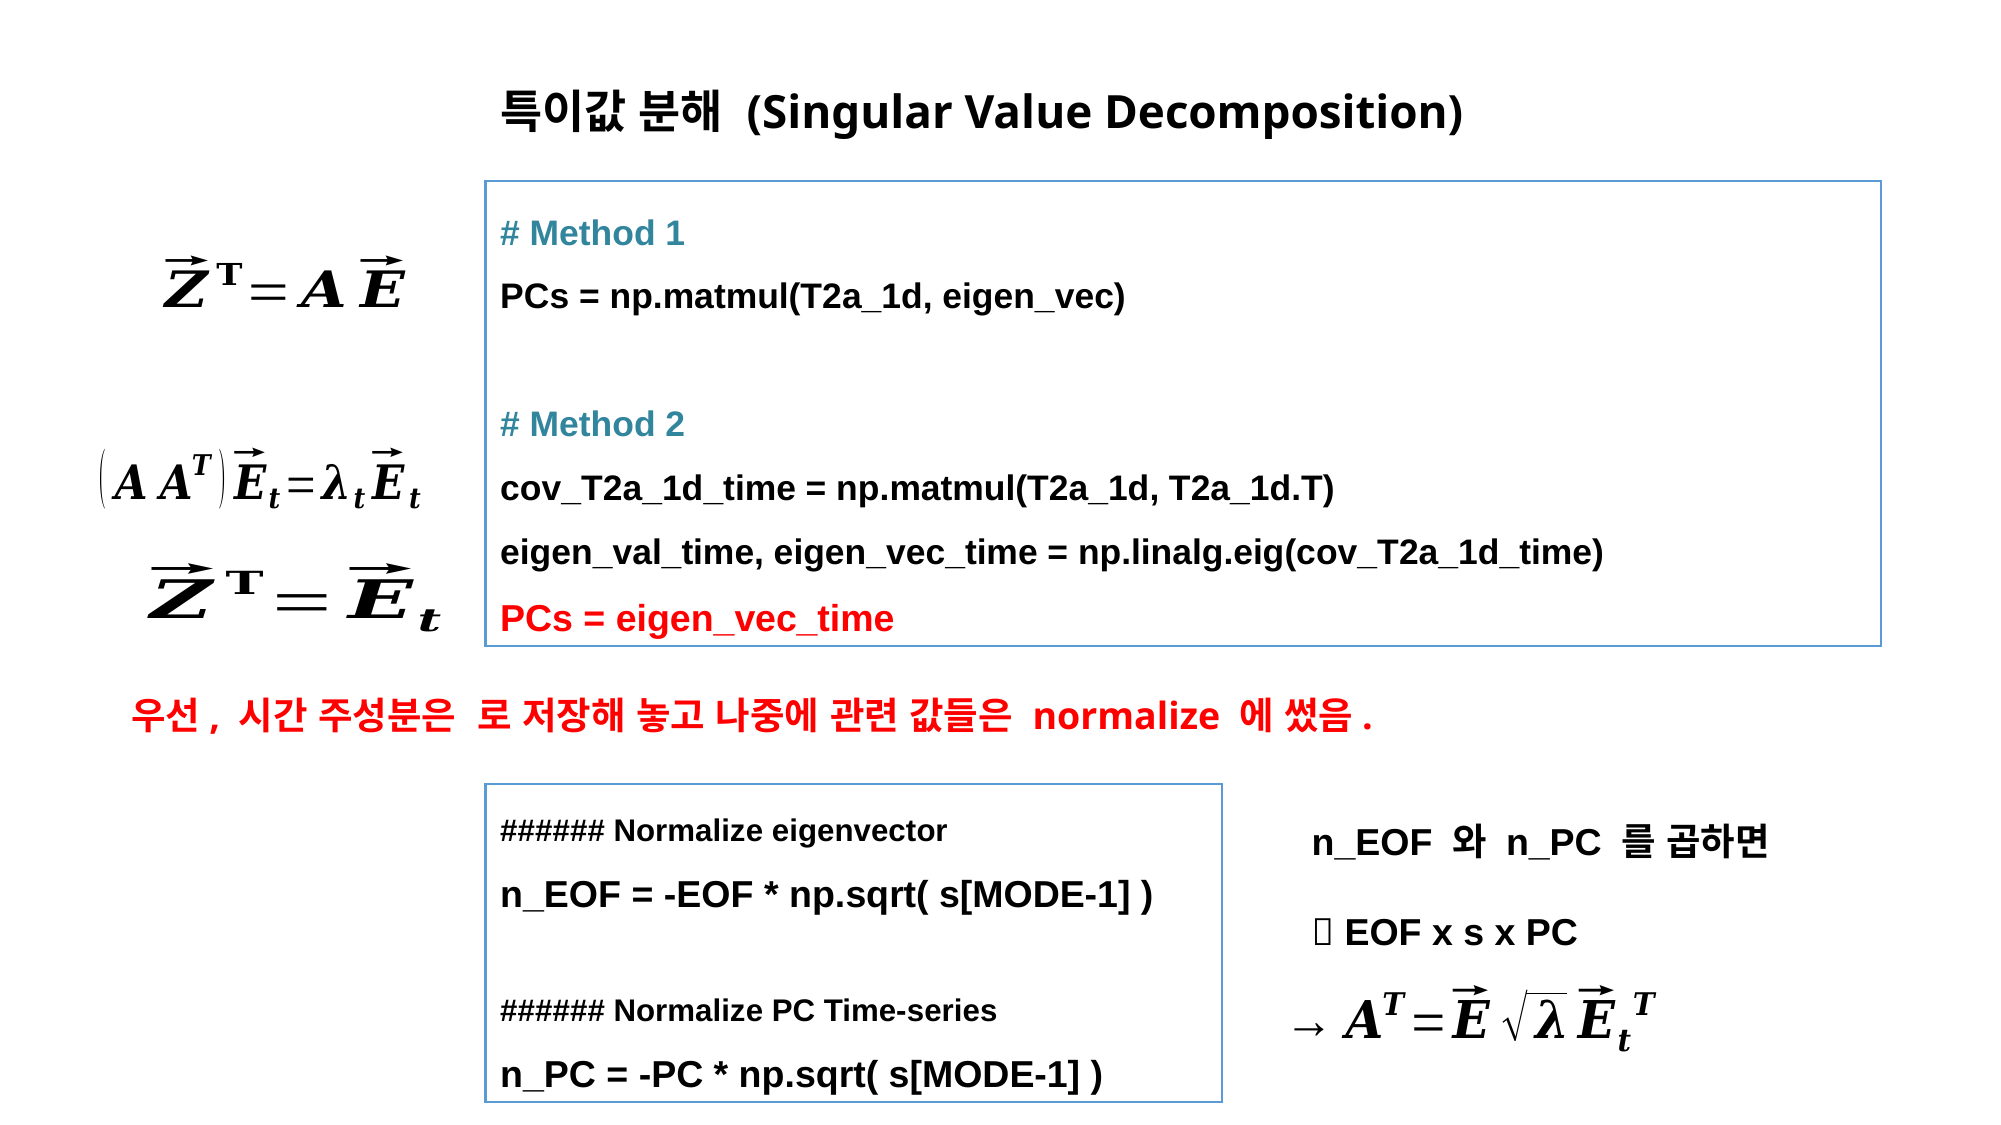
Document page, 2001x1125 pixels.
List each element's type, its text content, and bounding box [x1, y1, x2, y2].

text_box n_EOF 와 n_PC 를 곱하면  EOF x s x PC [1296, 810, 1899, 961]
text_box ###### Normalize eigenvector n_EOF = -EOF * np.sqrt( s[MODE-1] ) ###### Normalize PC Time-series n_PC = -PC * np.sqrt( s[MODE-1] ) [485, 784, 1223, 1103]
text_box 특이값 분해 (Singular Value Decomposition) [485, 75, 1486, 146]
text_box # Method 1 PCs = np.matmul(T2a_1d, eigen_vec) # Method 2 cov_T2a_1d_time = np.matmul(T2a_1d, T2a_1d.T) eigen_val_time, eigen_vec_time = np.linalg.eig(cov_T2a_1d_time) PCs = eigen_vec_time [485, 181, 1882, 647]
